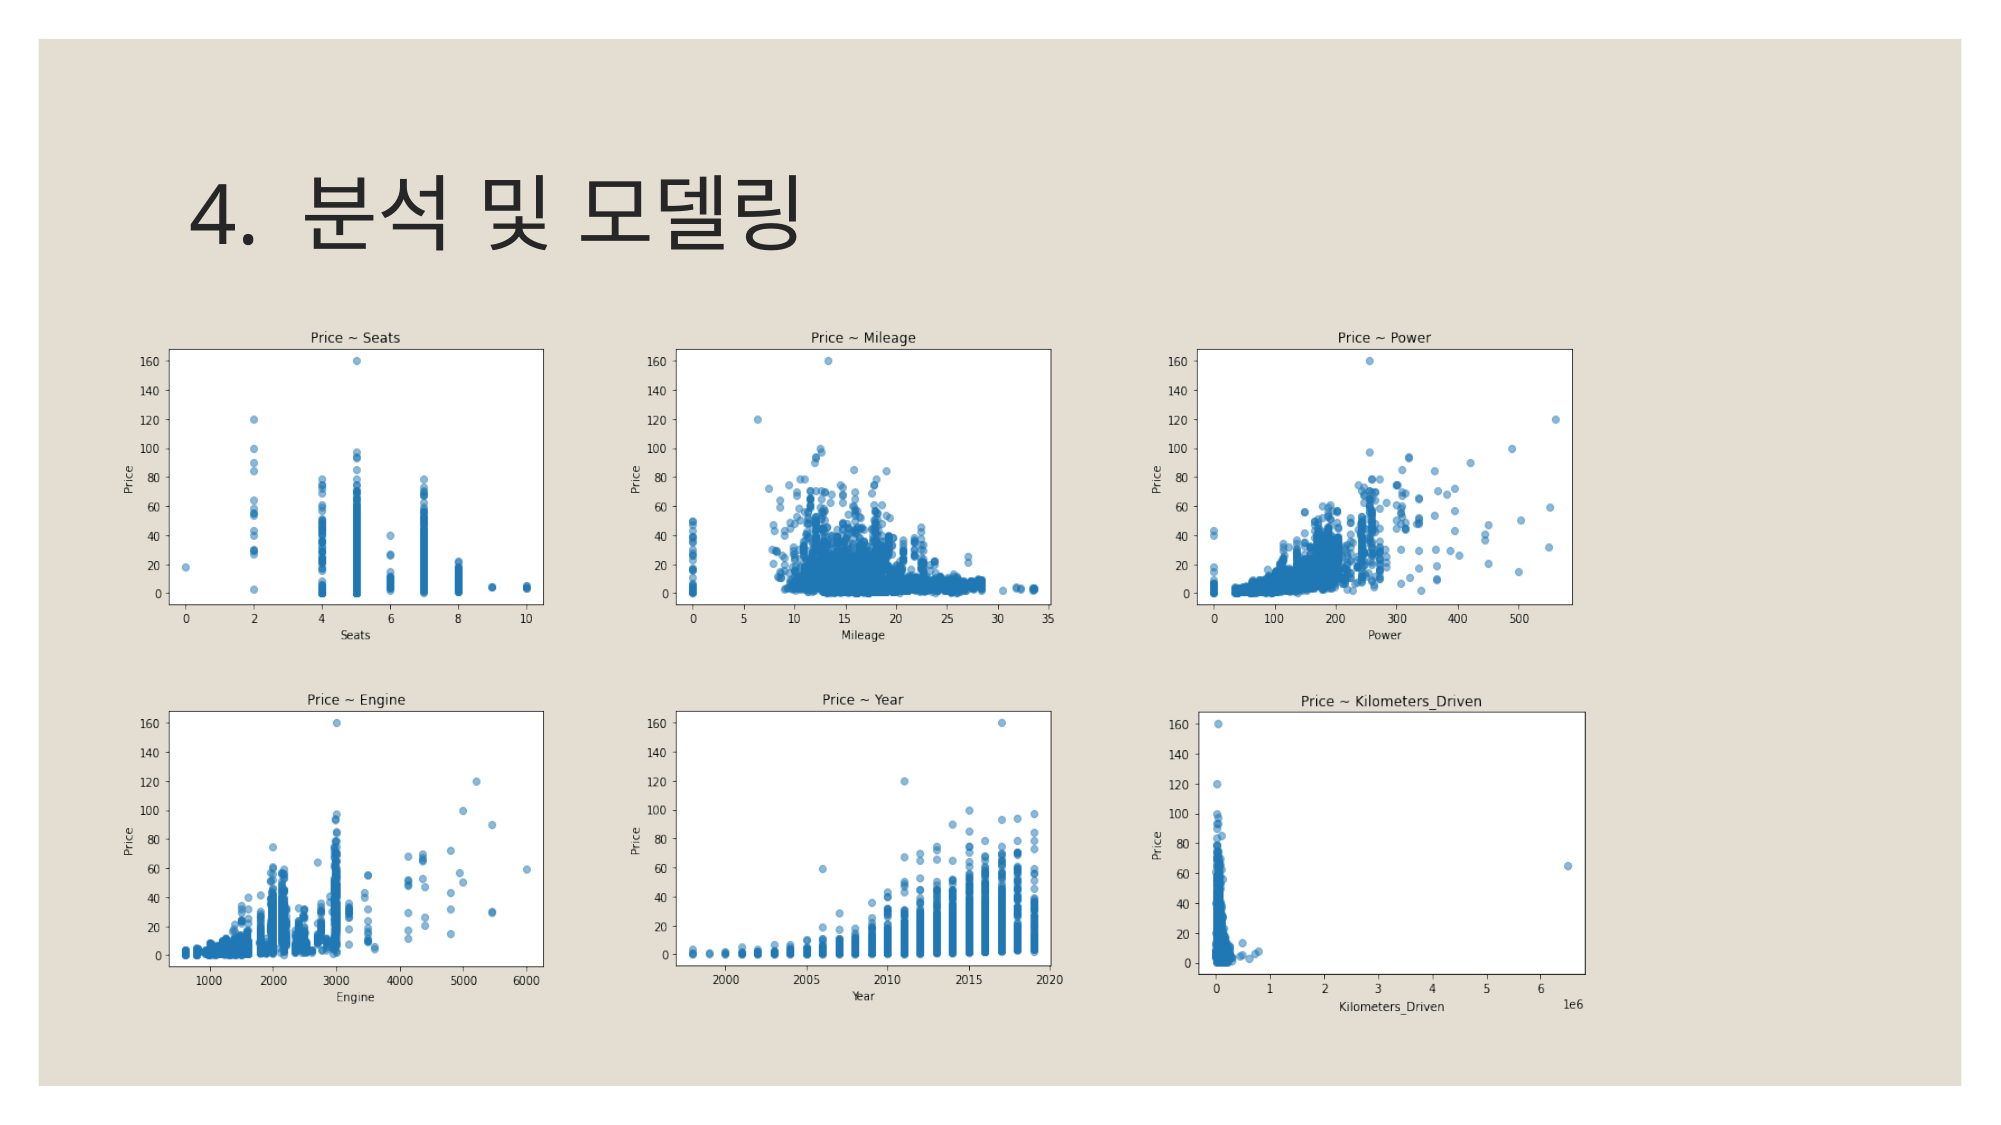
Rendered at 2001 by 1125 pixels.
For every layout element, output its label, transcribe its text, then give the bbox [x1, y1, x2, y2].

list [116, 685, 551, 1011]
picture [623, 323, 1063, 649]
title 4. 분석 및 모델링 [174, 105, 1825, 331]
picture [1144, 323, 1580, 649]
picture [623, 685, 1072, 1010]
picture [116, 323, 551, 649]
picture [1144, 685, 1593, 1021]
